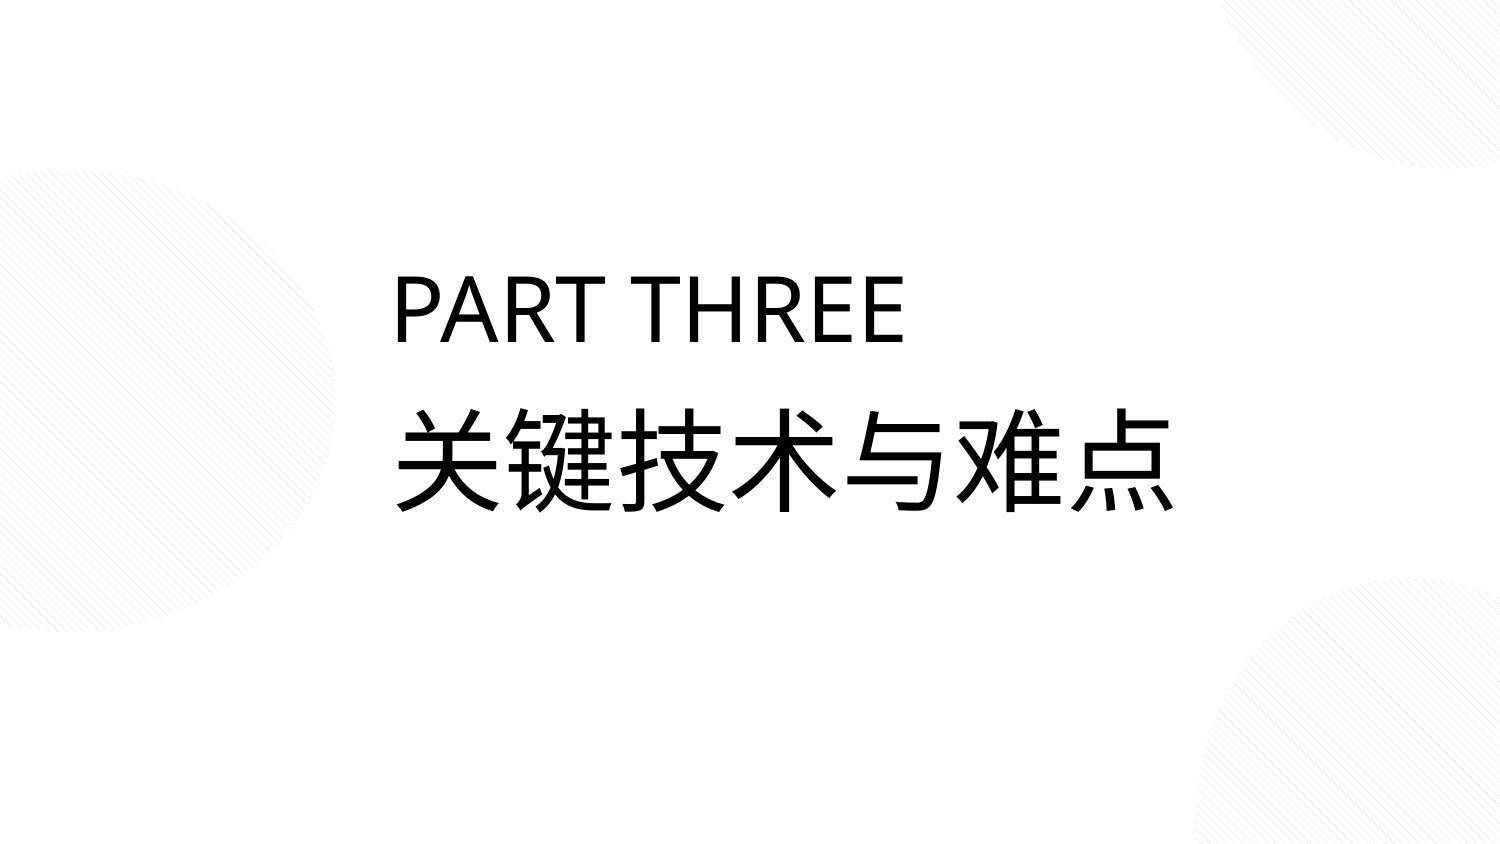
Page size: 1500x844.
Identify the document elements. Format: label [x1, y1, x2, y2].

text_box [0, 169, 337, 633]
text_box [374, 243, 1452, 536]
text_box [1194, 577, 1500, 844]
text_box [1217, 0, 1500, 170]
